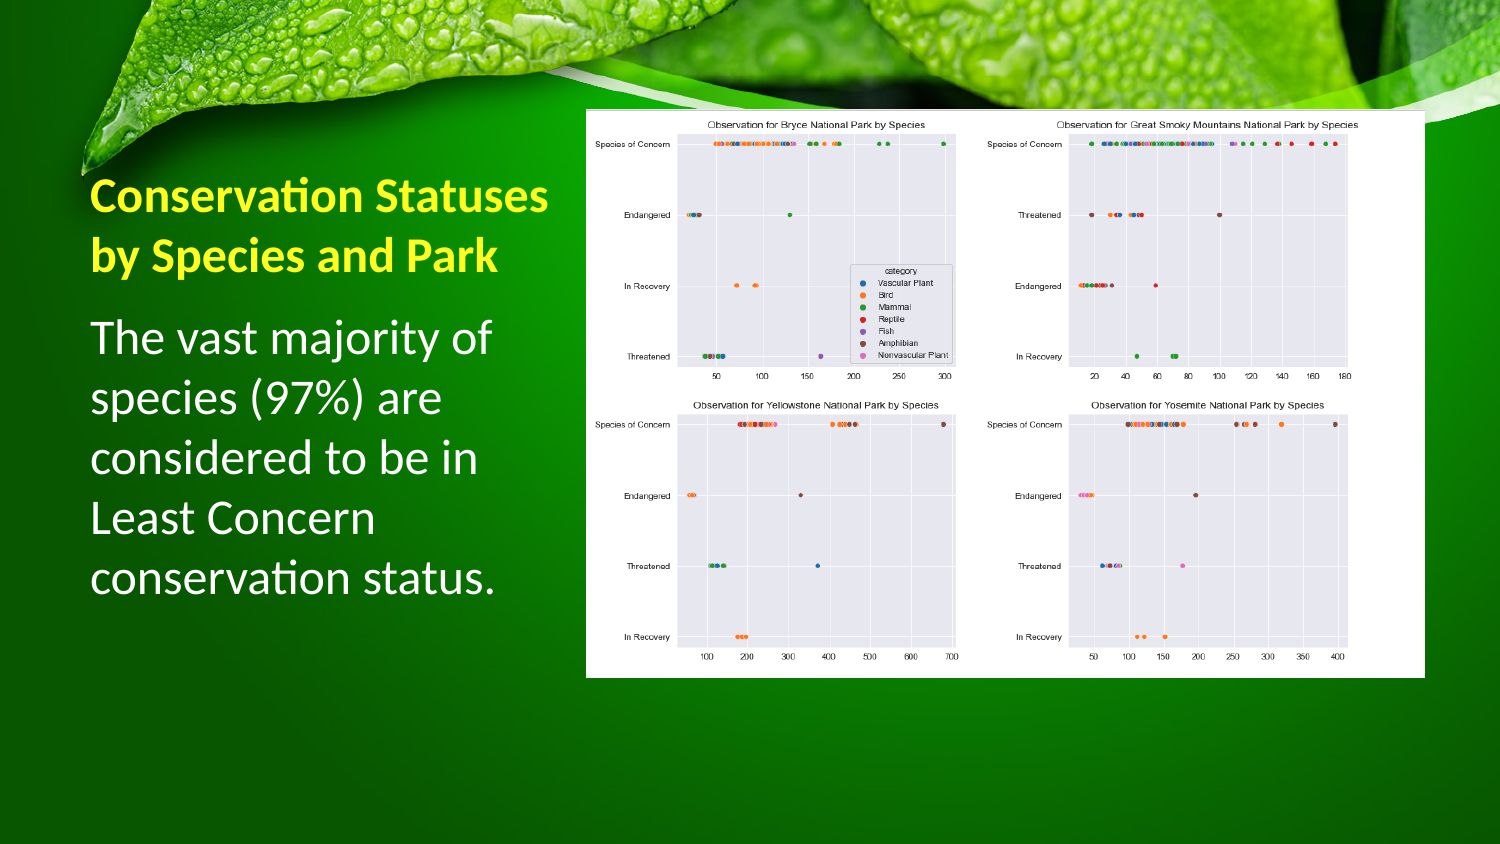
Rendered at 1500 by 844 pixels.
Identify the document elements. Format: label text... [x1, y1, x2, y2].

title Conservation Statuses by Species and Park [75, 146, 569, 290]
list The vast majority of species (97%) are considered to be in Least Concern conservation status. [75, 296, 569, 754]
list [586, 109, 1426, 678]
picture [0, 0, 1500, 844]
